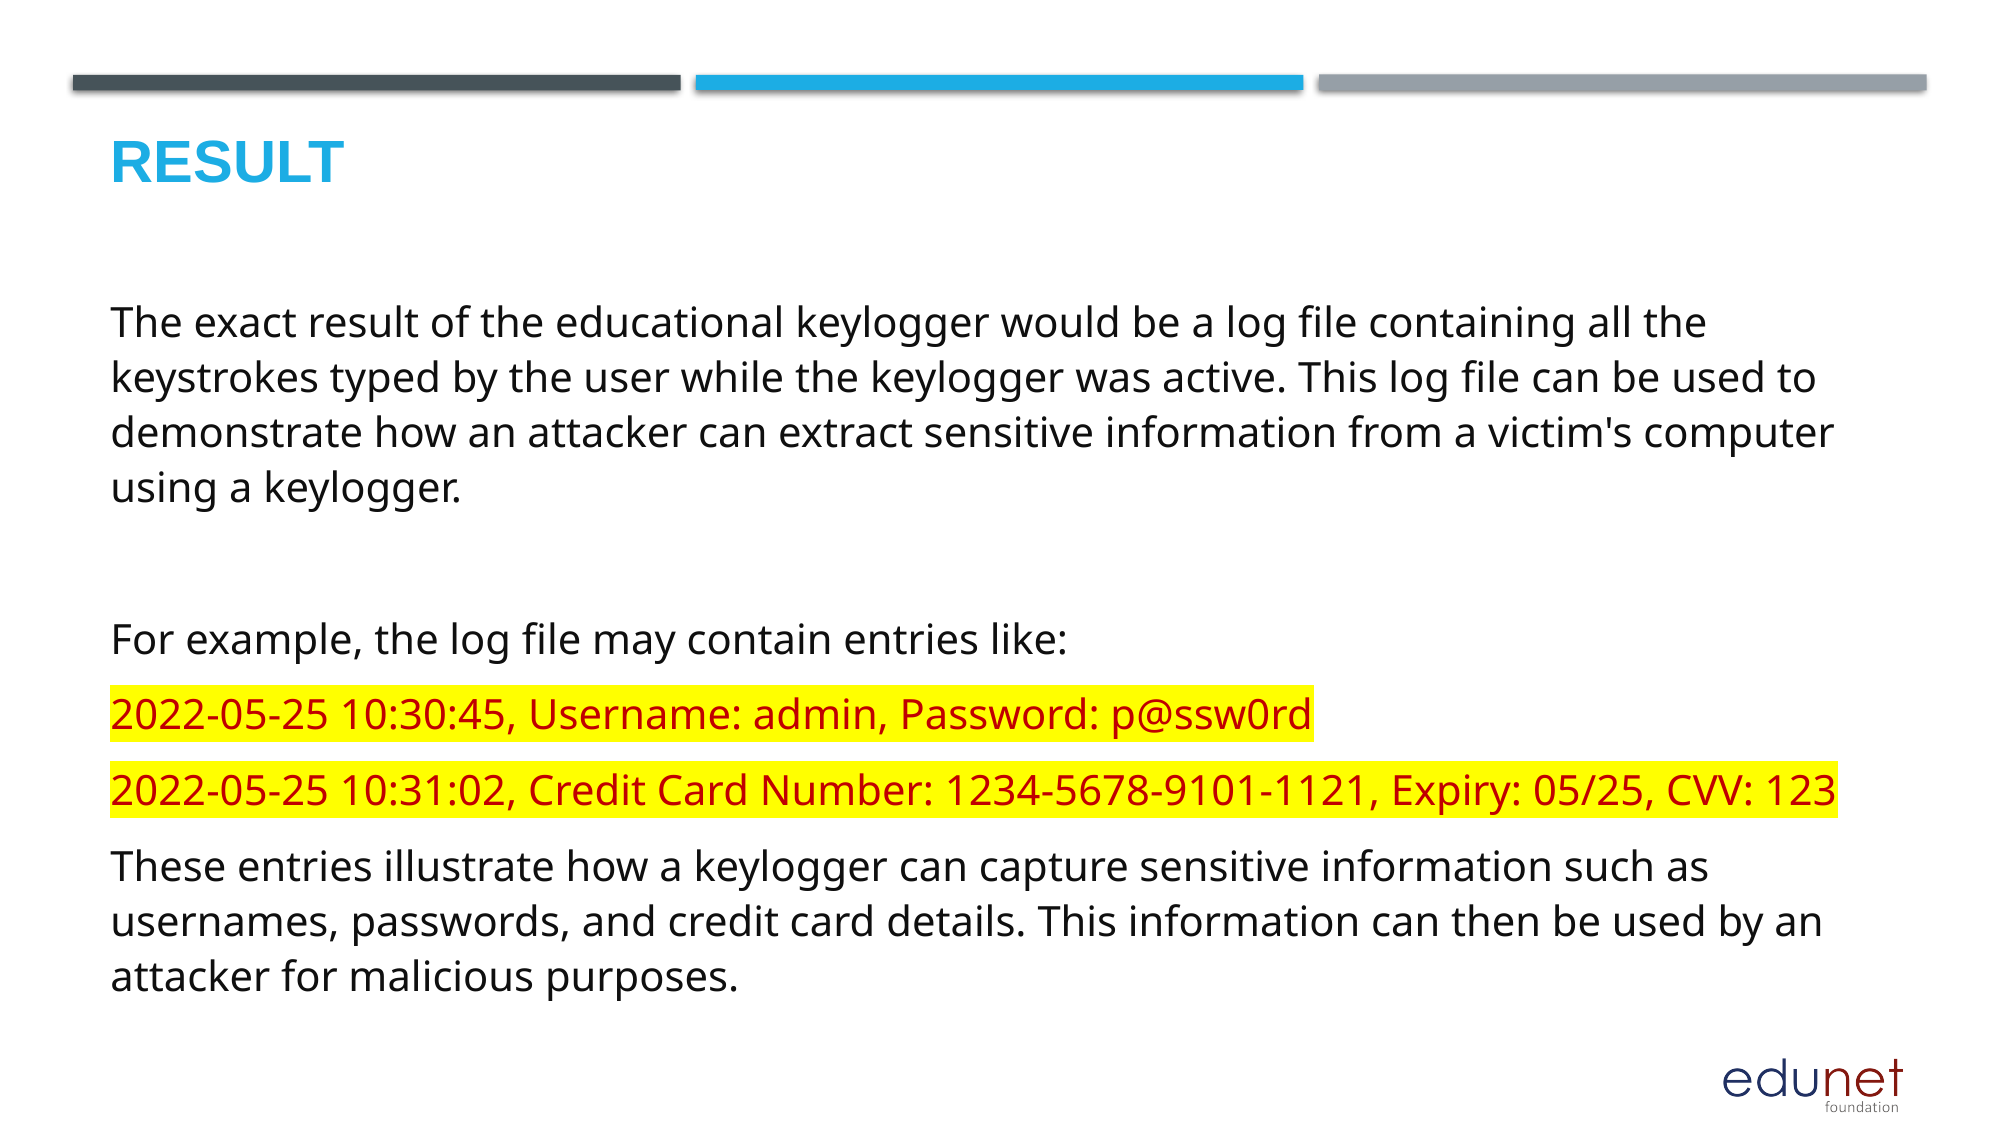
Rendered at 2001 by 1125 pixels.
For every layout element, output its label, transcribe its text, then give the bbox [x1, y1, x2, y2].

list The exact result of the educational keylogger would be a log file containing all the keystrokes typed by the user while the keylogger was active. This log file can be used to demonstrate how an attacker can extract sensitive information from a victim's computer using a keylogger. For example, the log file may contain entries like: 2022-05-25 10:30:45, Username: admin, Password: p@ssw0rd 2022-05-25 10:31:02, Credit Card Number: 1234-5678-9101-1121, Expiry: 05/25, CVV: 123 These entries illustrate how a keylogger can capture sensitive information such as usernames, passwords, and credit card details. This information can then be used by an attacker for malicious purposes. [95, 213, 1905, 1078]
title Result [95, 115, 1905, 203]
picture [1719, 1078, 1905, 1116]
